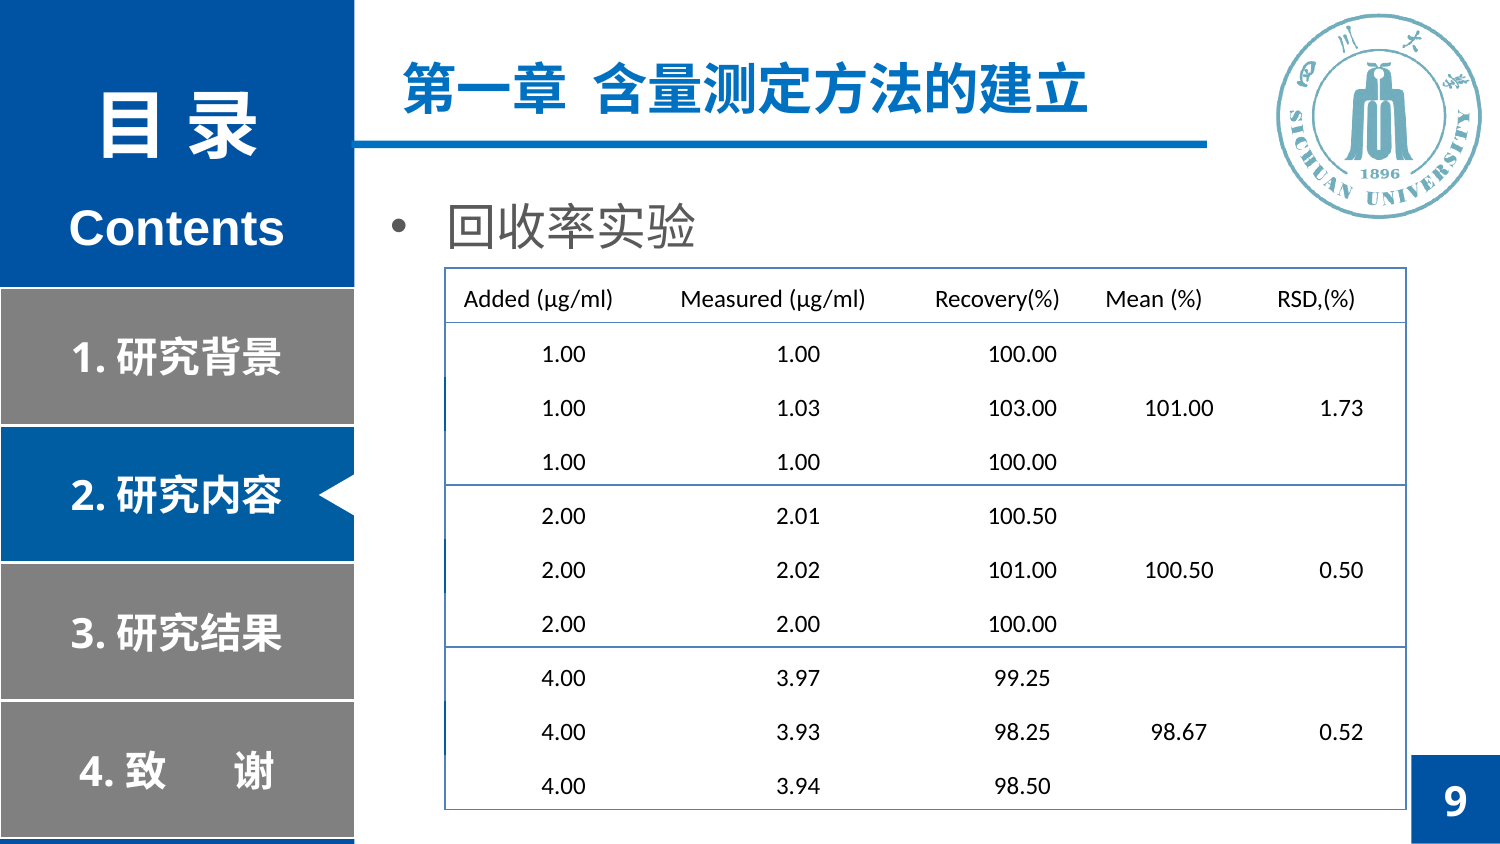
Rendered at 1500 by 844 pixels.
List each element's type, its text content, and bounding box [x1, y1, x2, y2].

table_cell 0.52 [1227, 648, 1405, 809]
table_cell 100.00 [914, 593, 1081, 646]
table_cell 2.00 [446, 539, 632, 593]
table_cell 2.00 [632, 593, 914, 646]
table_cell 4.00 [446, 648, 632, 701]
list 回收率实验 [375, 187, 1360, 258]
table_cell 3.93 [632, 701, 914, 755]
table_header RSD,(%) [1227, 269, 1405, 322]
table_cell 100.00 [914, 431, 1081, 484]
table_cell 3.97 [632, 648, 914, 701]
table_cell 2.00 [446, 593, 632, 646]
table_header Recovery(%) [914, 269, 1081, 322]
table_cell 99.25 [914, 648, 1081, 701]
table_header Mean (%) [1081, 269, 1227, 322]
table_cell 1.00 [446, 323, 632, 377]
table_cell 103.00 [914, 377, 1081, 431]
table_cell 2.02 [632, 539, 914, 593]
table_header Measured (μg/ml) [632, 269, 914, 322]
table_cell 1.73 [1227, 323, 1405, 484]
table_cell 0.50 [1227, 486, 1405, 646]
table_cell 4.00 [446, 701, 632, 755]
text_box [349, 139, 1209, 150]
table_cell 1.00 [446, 431, 632, 484]
table_cell 1.00 [632, 323, 914, 377]
table_cell 1.00 [632, 431, 914, 484]
table_cell 100.00 [914, 323, 1081, 377]
table_cell 2.00 [446, 486, 632, 539]
table_cell 98.25 [914, 701, 1081, 755]
table_cell 100.50 [914, 486, 1081, 539]
table_header Added (μg/ml) [446, 269, 632, 322]
table_cell 4.00 [446, 755, 632, 809]
text_box 9 [1411, 755, 1500, 844]
table_cell 98.50 [914, 755, 1081, 809]
table_cell 1.00 [446, 377, 632, 431]
table_cell 101.00 [914, 539, 1081, 593]
table_cell 2.01 [632, 486, 914, 539]
table_cell 98.67 [1081, 648, 1227, 809]
table_cell 100.50 [1081, 486, 1227, 646]
table_cell 101.00 [1081, 323, 1227, 484]
table_cell 1.03 [632, 377, 914, 431]
table_cell 3.94 [632, 755, 914, 809]
list 第一章 含量测定方法的建立 [386, 46, 1290, 129]
